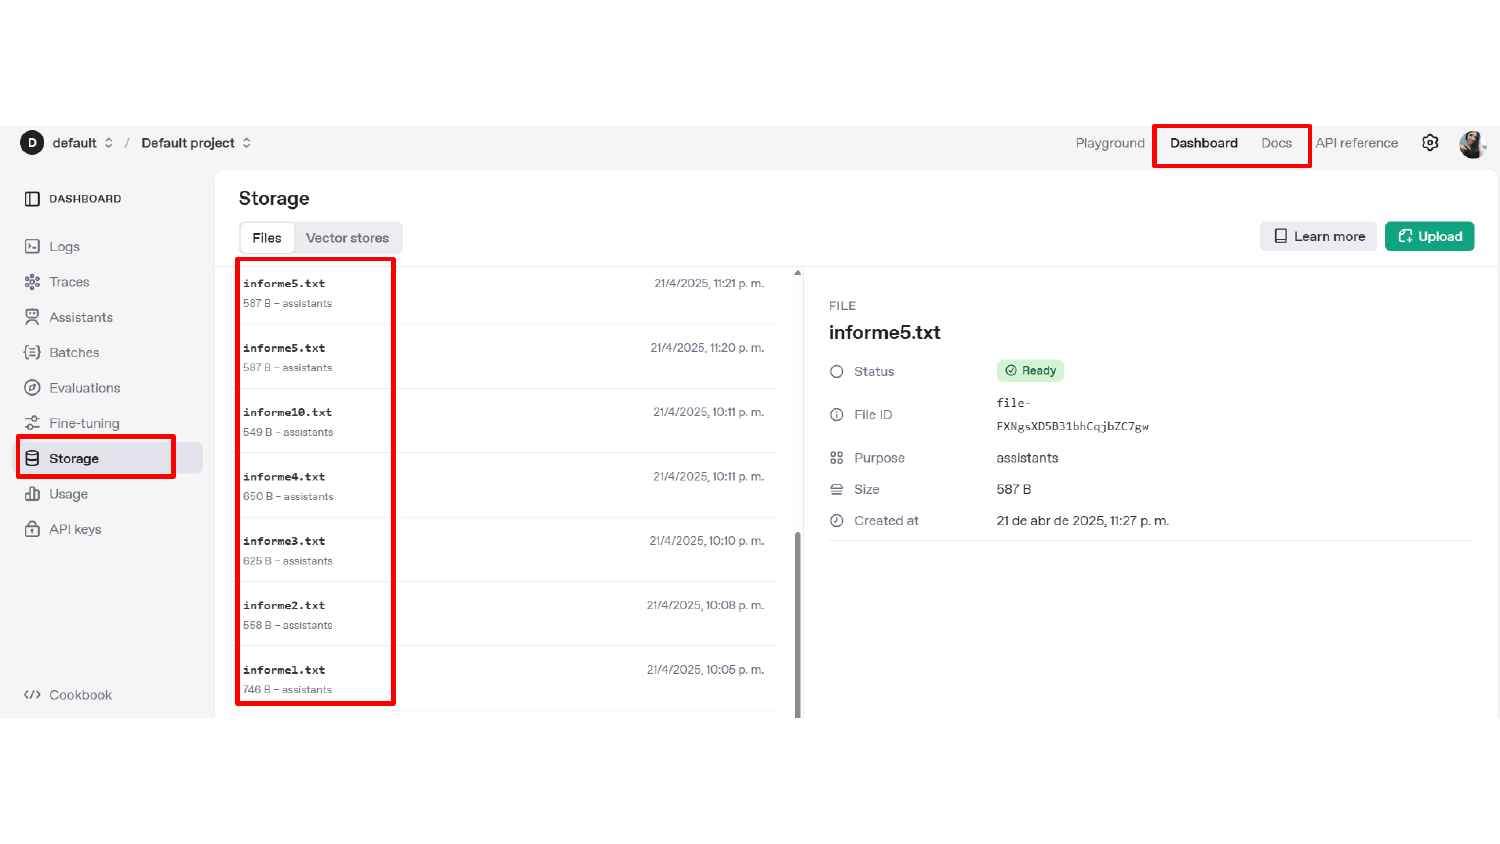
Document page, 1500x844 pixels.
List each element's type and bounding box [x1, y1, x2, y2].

picture [0, 125, 1500, 718]
